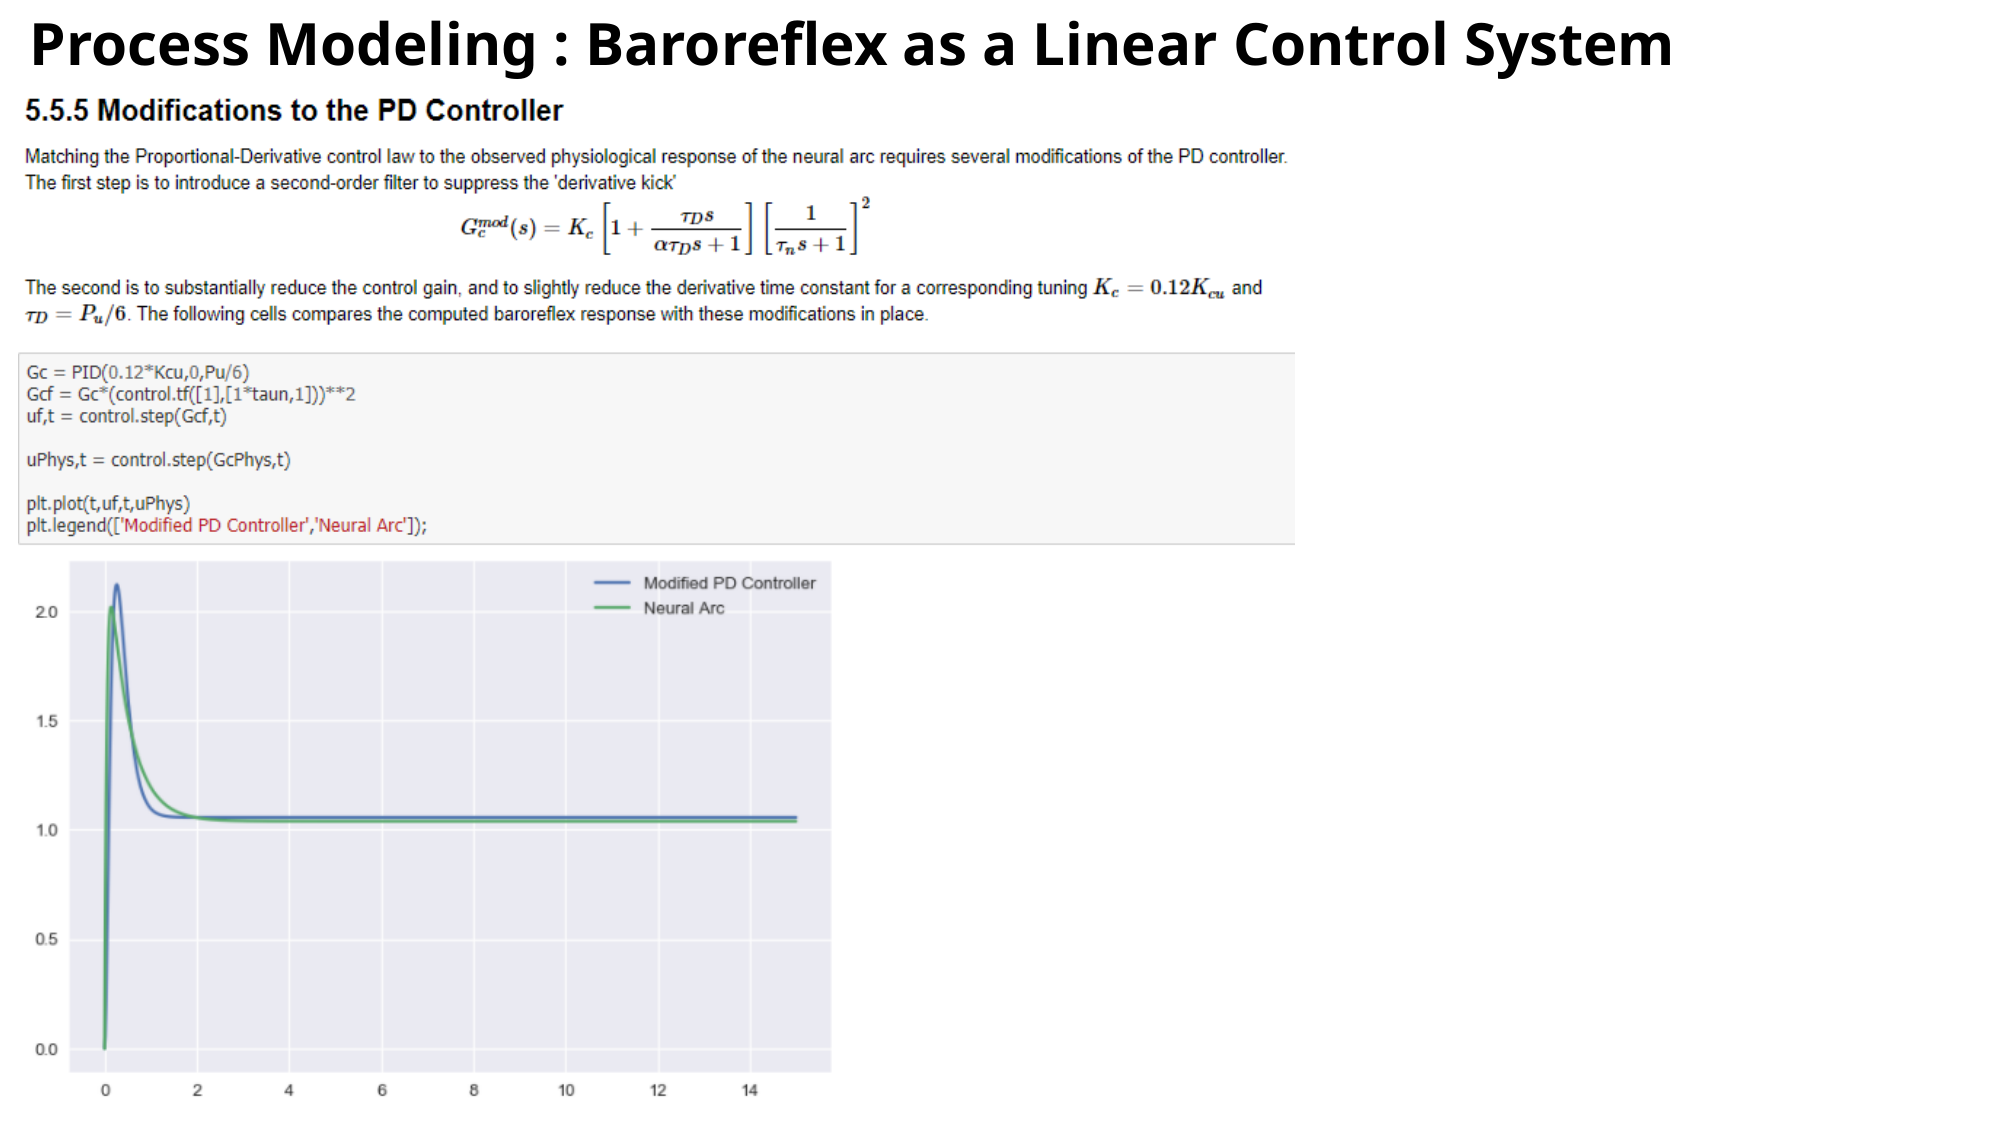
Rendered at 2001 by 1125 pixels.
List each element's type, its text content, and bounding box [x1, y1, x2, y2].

text_box Process Modeling : Baroreflex as a Linear Control System [0, 0, 1904, 374]
picture [18, 83, 1295, 1118]
